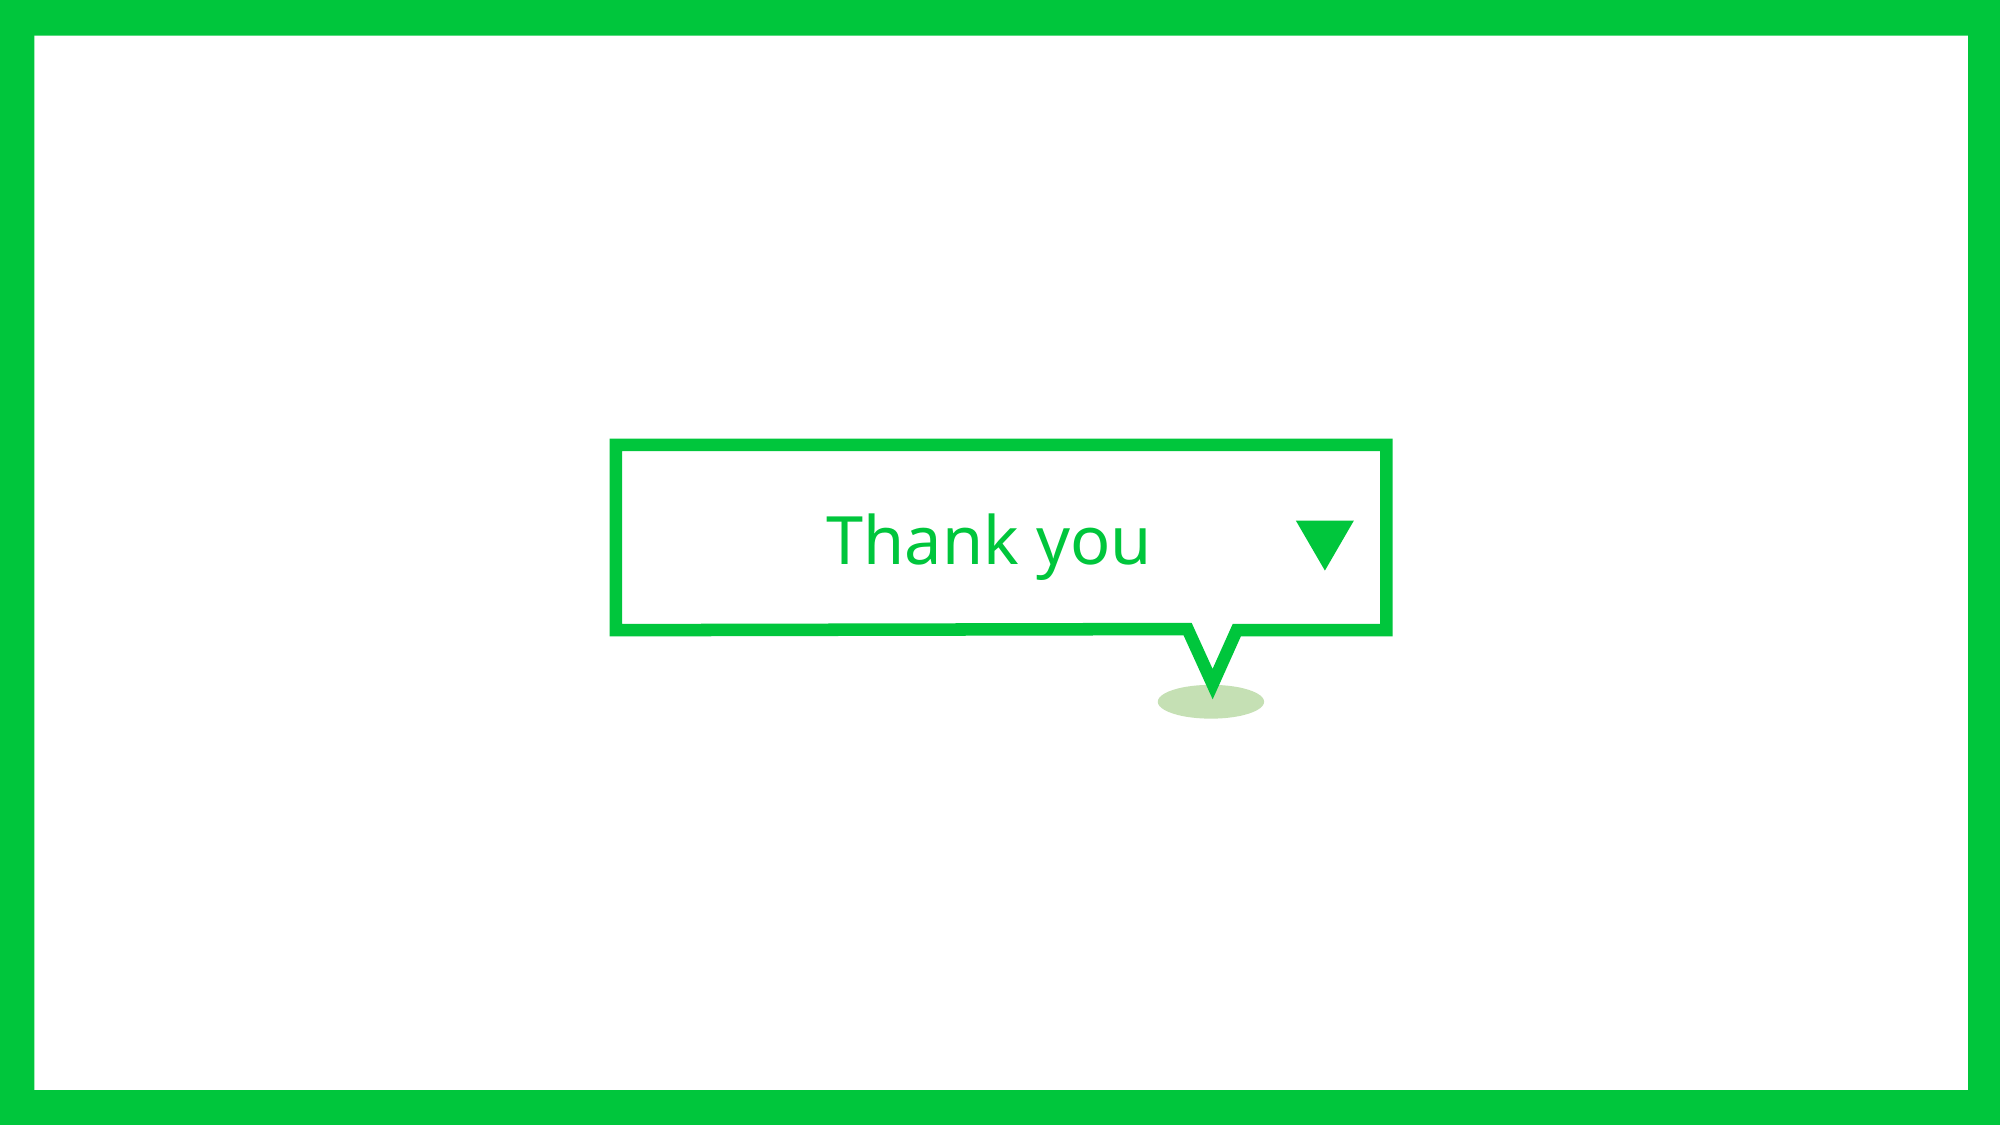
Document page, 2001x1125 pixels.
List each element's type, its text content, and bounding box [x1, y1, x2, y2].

text_box [0, 0, 2000, 1125]
text_box [33, 35, 1969, 1091]
text_box [1294, 519, 1356, 573]
text_box Thank you [812, 490, 1168, 586]
text_box [1156, 683, 1266, 720]
text_box [614, 443, 1388, 687]
